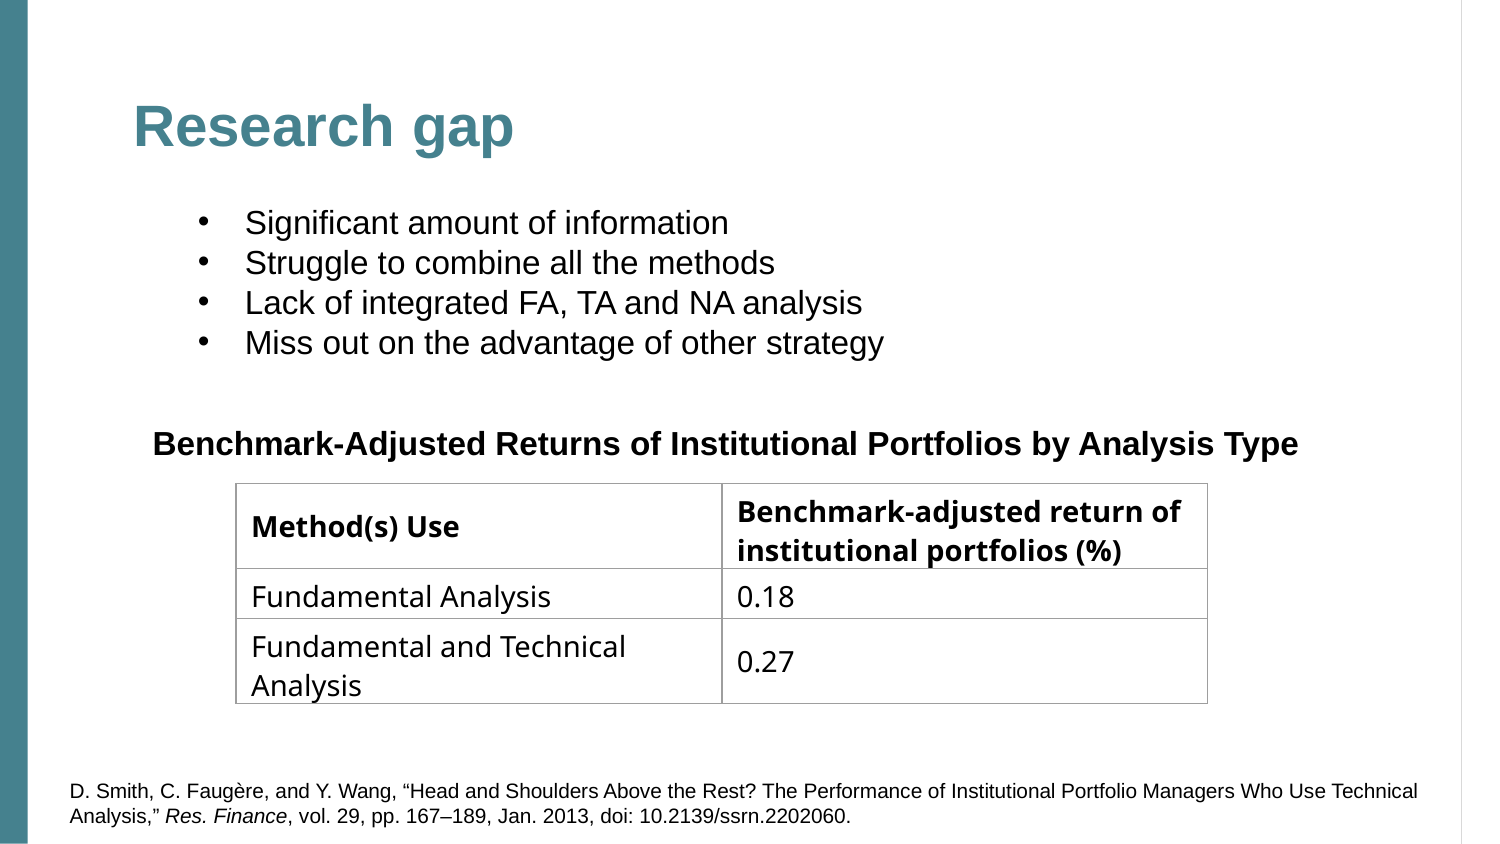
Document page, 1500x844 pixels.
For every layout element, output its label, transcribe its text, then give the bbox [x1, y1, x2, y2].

text_box Significant amount of information Struggle to combine all the methods Lack of integrated FA, TA and NA analysis Miss out on the advantage of other strategy [183, 193, 1398, 414]
table_cell Fundamental Analysis [237, 569, 721, 618]
table_header Method(s) Use [237, 484, 721, 568]
title Research gap [118, 72, 1382, 167]
text_box Benchmark-Adjusted Returns of Institutional Portfolios by Analysis Type [137, 414, 1443, 470]
text_box D. Smith, C. Faugère, and Y. Wang, “Head and Shoulders Above the Rest? The Performance of Institutional Portfolio Managers Who Use Technical Analysis,” Res. Finance, vol. 29, pp. 167–189, Jan. 2013, doi: 10.2139/ssrn.2202060. [54, 770, 1473, 836]
table_cell 0.27 [723, 619, 1207, 703]
table_cell 0.18 [723, 569, 1207, 618]
table_header Benchmark-adjusted return of institutional portfolios (%) [723, 484, 1207, 568]
table_cell Fundamental and Technical Analysis [237, 619, 721, 703]
